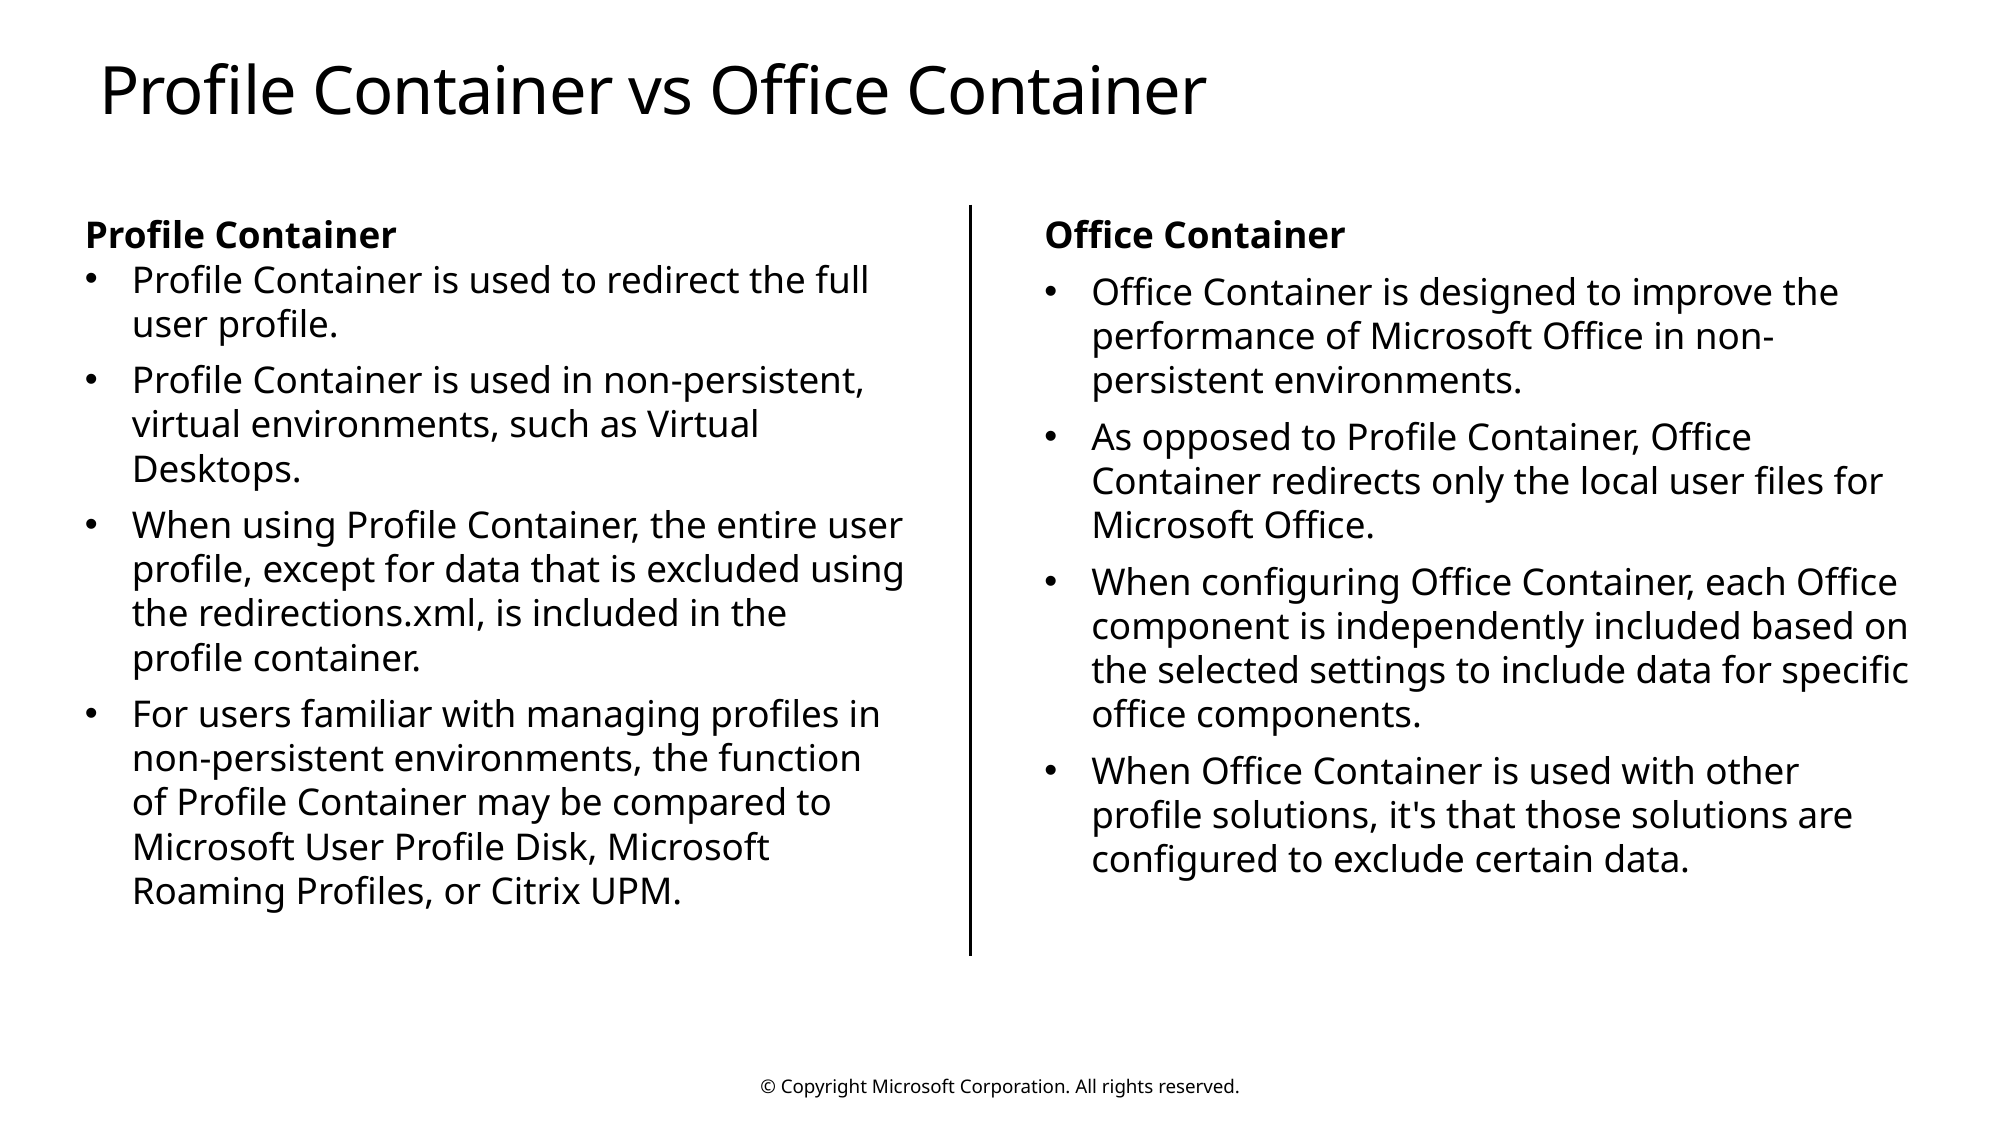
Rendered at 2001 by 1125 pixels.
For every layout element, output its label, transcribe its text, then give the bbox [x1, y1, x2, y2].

text_box Office Container Office Container is designed to improve the performance of Microsoft Office in non-persistent environments. As opposed to Profile Container, Office Container redirects only the local user files for Microsoft Office. When configuring Office Container, each Office component is independently included based on the selected settings to include data for specific office components. When Office Container is used with other profile solutions, it's that those solutions are configured to exclude certain data. [1029, 204, 1930, 988]
title Profile Container vs Office Container [99, 42, 1960, 155]
text_box Profile Container Profile Container is used to redirect the full user profile. Profile Container is used in non-persistent, virtual environments, such as Virtual Desktops. When using Profile Container, the entire user profile, except for data that is excluded using the redirections.xml, is included in the profile container. For users familiar with managing profiles in non-persistent environments, the function of Profile Container may be compared to Microsoft User Profile Disk, Microsoft Roaming Profiles, or Citrix UPM. [70, 204, 922, 1020]
